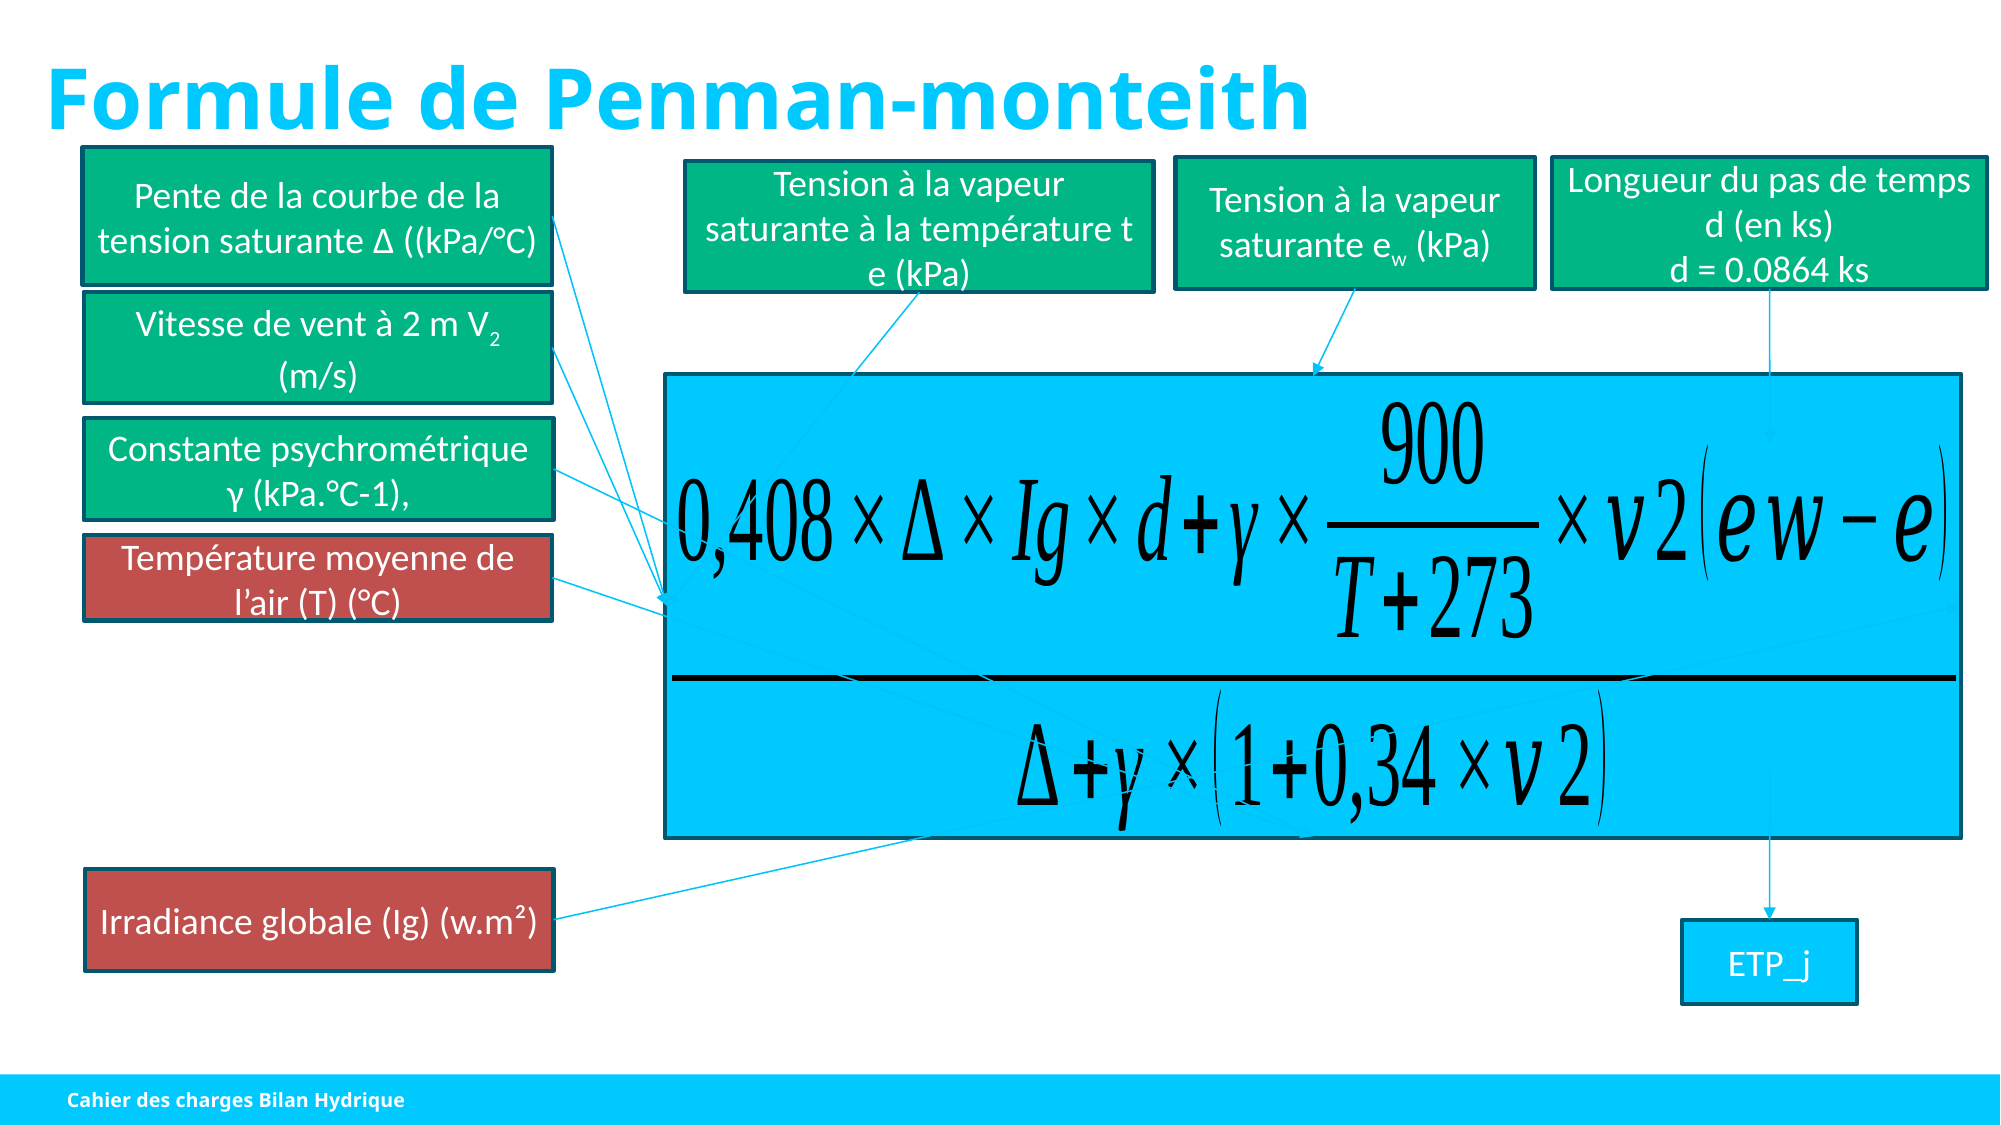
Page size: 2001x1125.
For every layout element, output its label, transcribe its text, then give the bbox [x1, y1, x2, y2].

text_box Constante psychrométrique γ (kPa.°C-1), [82, 416, 556, 522]
list Cahier des charges Bilan Hydrique [66, 1087, 665, 1125]
text_box Tension à la vapeur saturante ew (kPa) [1173, 155, 1537, 291]
text_box Température moyenne de l’air (T) (°C) [82, 533, 554, 623]
text_box Longueur du pas de temps d (en ks) d = 0.0864 ks [1550, 155, 1989, 291]
text_box Tension à la vapeur saturante à la température t e (kPa) [683, 159, 1156, 294]
text_box ETP_j [1680, 918, 1859, 1006]
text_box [1312, 288, 1356, 377]
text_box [552, 577, 668, 607]
text_box Pente de la courbe de la tension saturante ∆ ((kPa/°C) [80, 145, 554, 287]
title Formule de Penman-monteith [44, 45, 1760, 148]
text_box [552, 215, 857, 346]
text_box Irradiance globale (Ig) (w.m²) [83, 867, 556, 973]
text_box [553, 468, 668, 576]
text_box Vitesse de vent à 2 m V2 (m/s) [82, 290, 546, 405]
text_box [861, 292, 920, 444]
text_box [552, 347, 857, 444]
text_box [553, 768, 857, 920]
